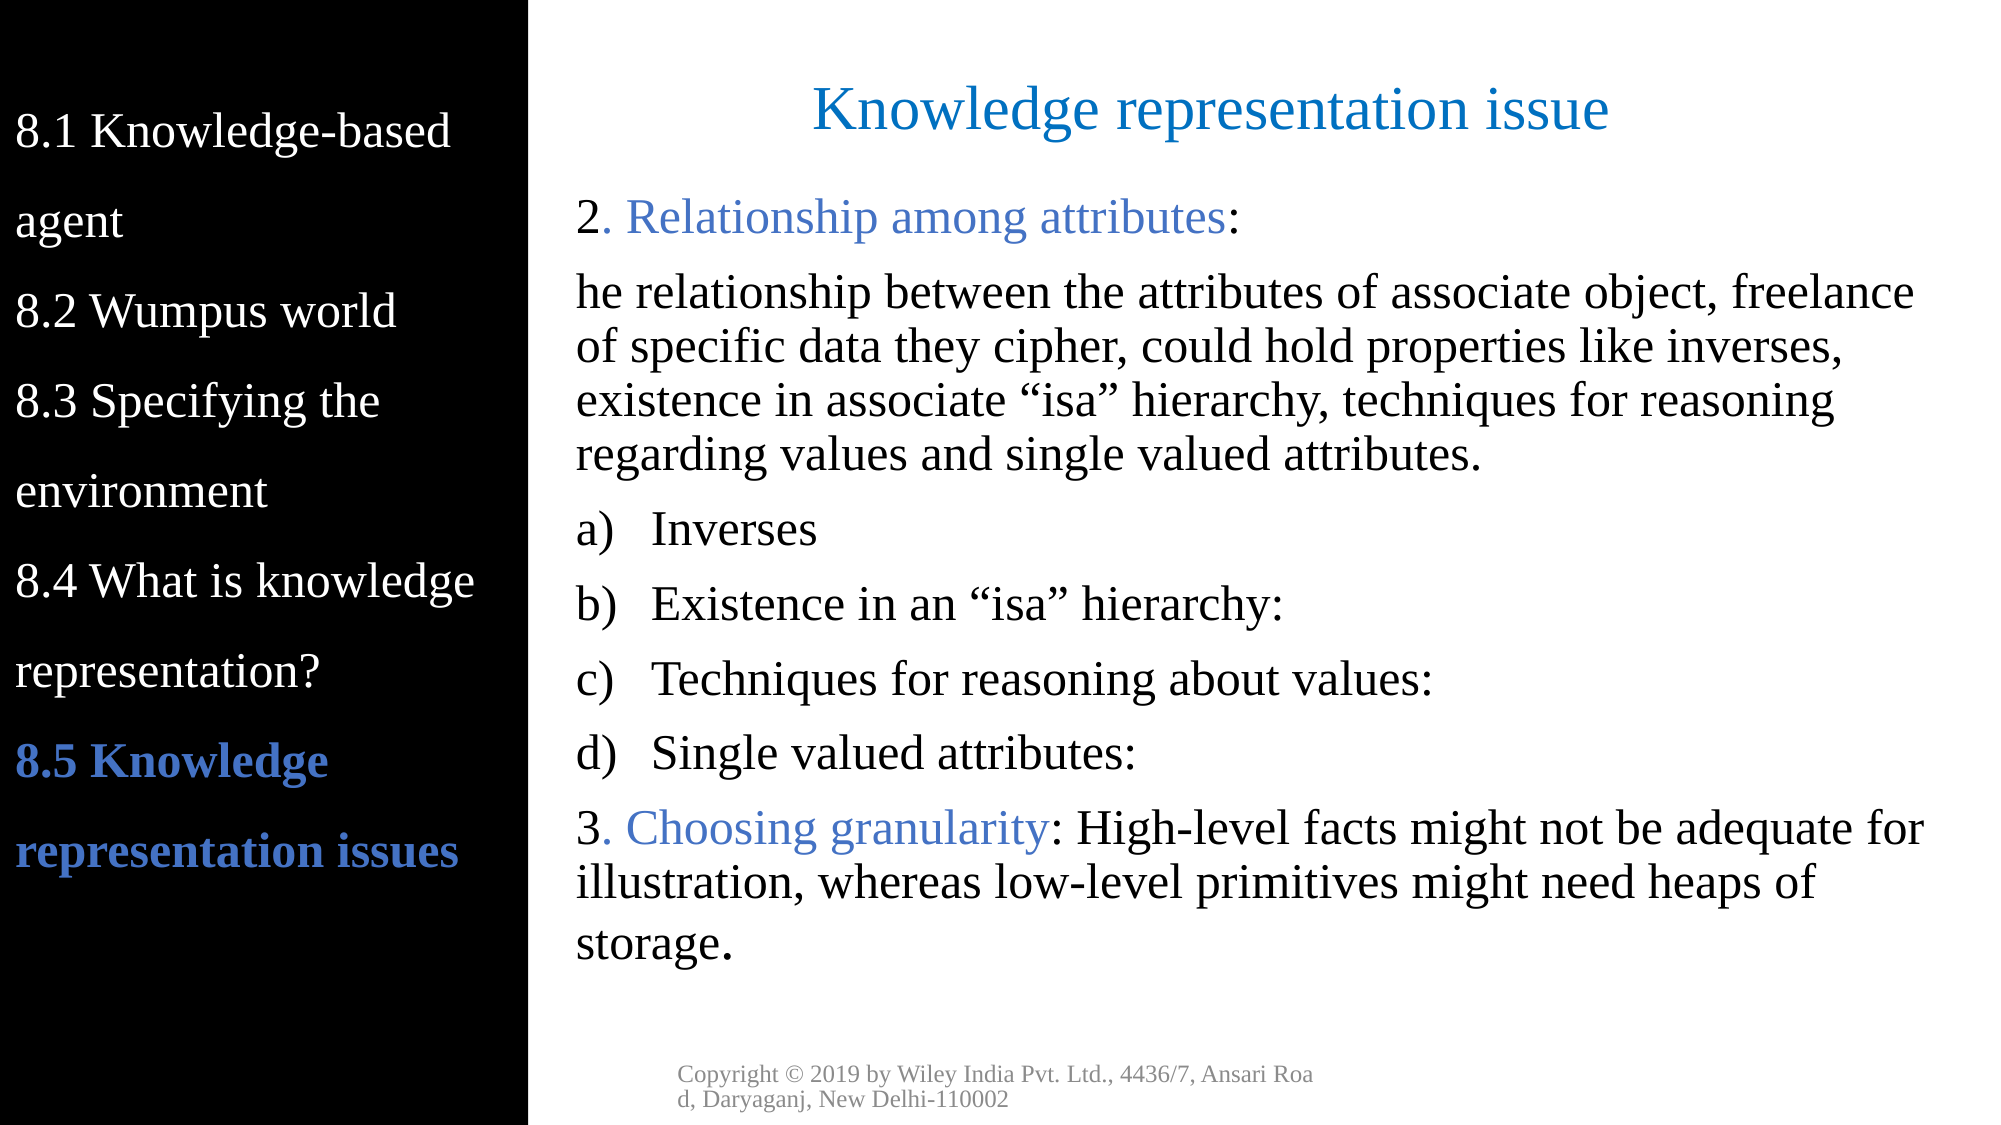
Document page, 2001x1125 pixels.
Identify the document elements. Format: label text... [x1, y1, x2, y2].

list 2. Relationship among attributes: he relationship between the attributes of associate object, freelance of specific data they cipher, could hold properties like inverses, existence in associate “isa” hierarchy, techniques for reasoning regarding values and single valued attributes. Inverses Existence in an “isa” hierarchy: Techniques for reasoning about values: Single valued attributes: 3. Choosing granularity: High-level facts might not be adequate for illustration, whereas low-level primitives might need heaps of storage. [560, 183, 1981, 1090]
text_box 8.1 Knowledge-based agent 8.2 Wumpus world 8.3 Specifying the environment 8.4 What is knowledge representation? 8.5 Knowledge representation issues [0, 0, 529, 1125]
title Knowledge representation issue [560, 59, 1863, 159]
footer Copyright © 2019 by Wiley India Pvt. Ltd., 4436/7, Ansari Road, Daryaganj, New Delhi-110002 [662, 1042, 1338, 1103]
